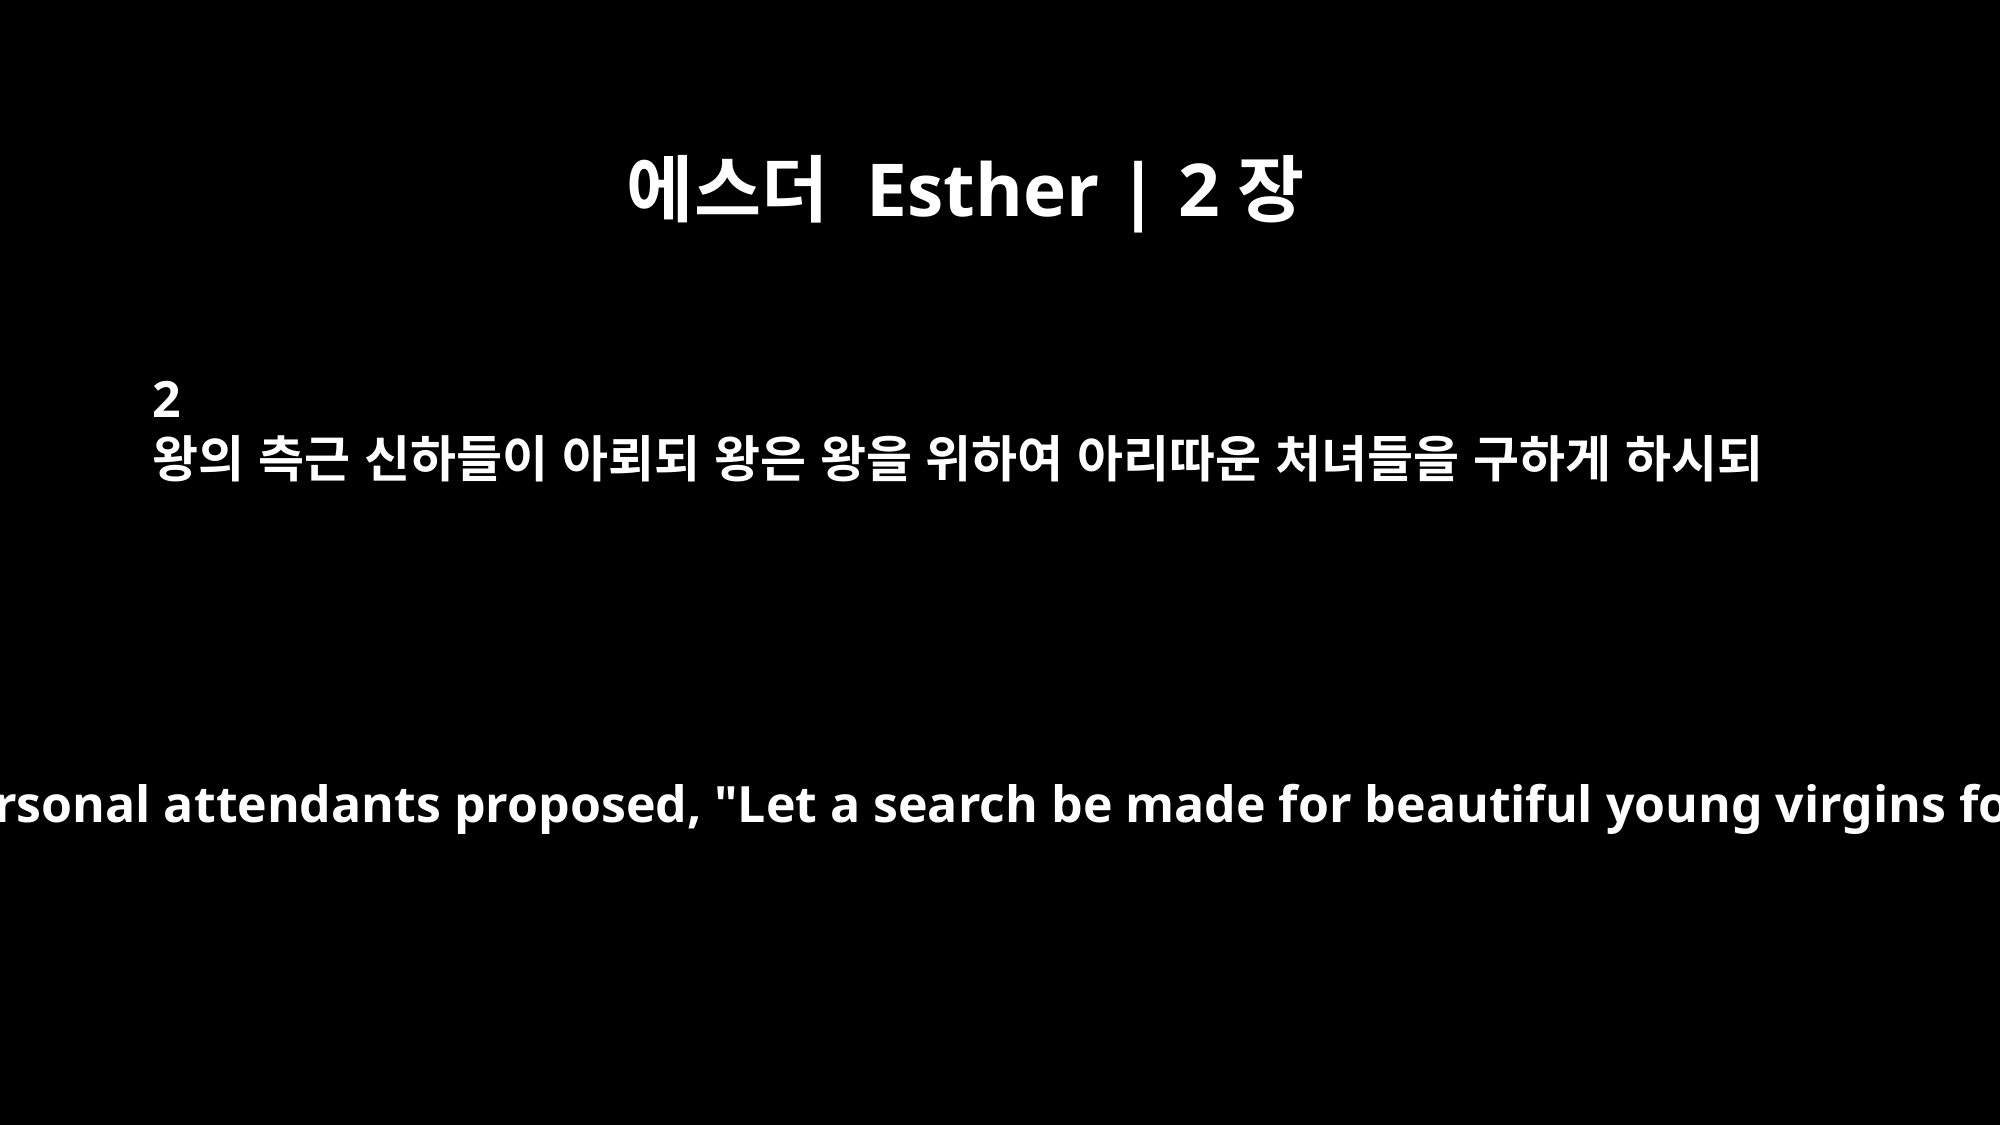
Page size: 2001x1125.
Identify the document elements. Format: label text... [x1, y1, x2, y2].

text_box Then the king's personal attendants proposed, "Let a search be made for beautiful young virgins for the king. [0, 764, 2000, 840]
text_box 2 왕의 측근 신하들이 아뢰되 왕은 왕을 위하여 아리따운 처녀들을 구하게 하시되 [137, 359, 1780, 495]
text_box 에스더 Esther | 2장 [612, 136, 1320, 239]
